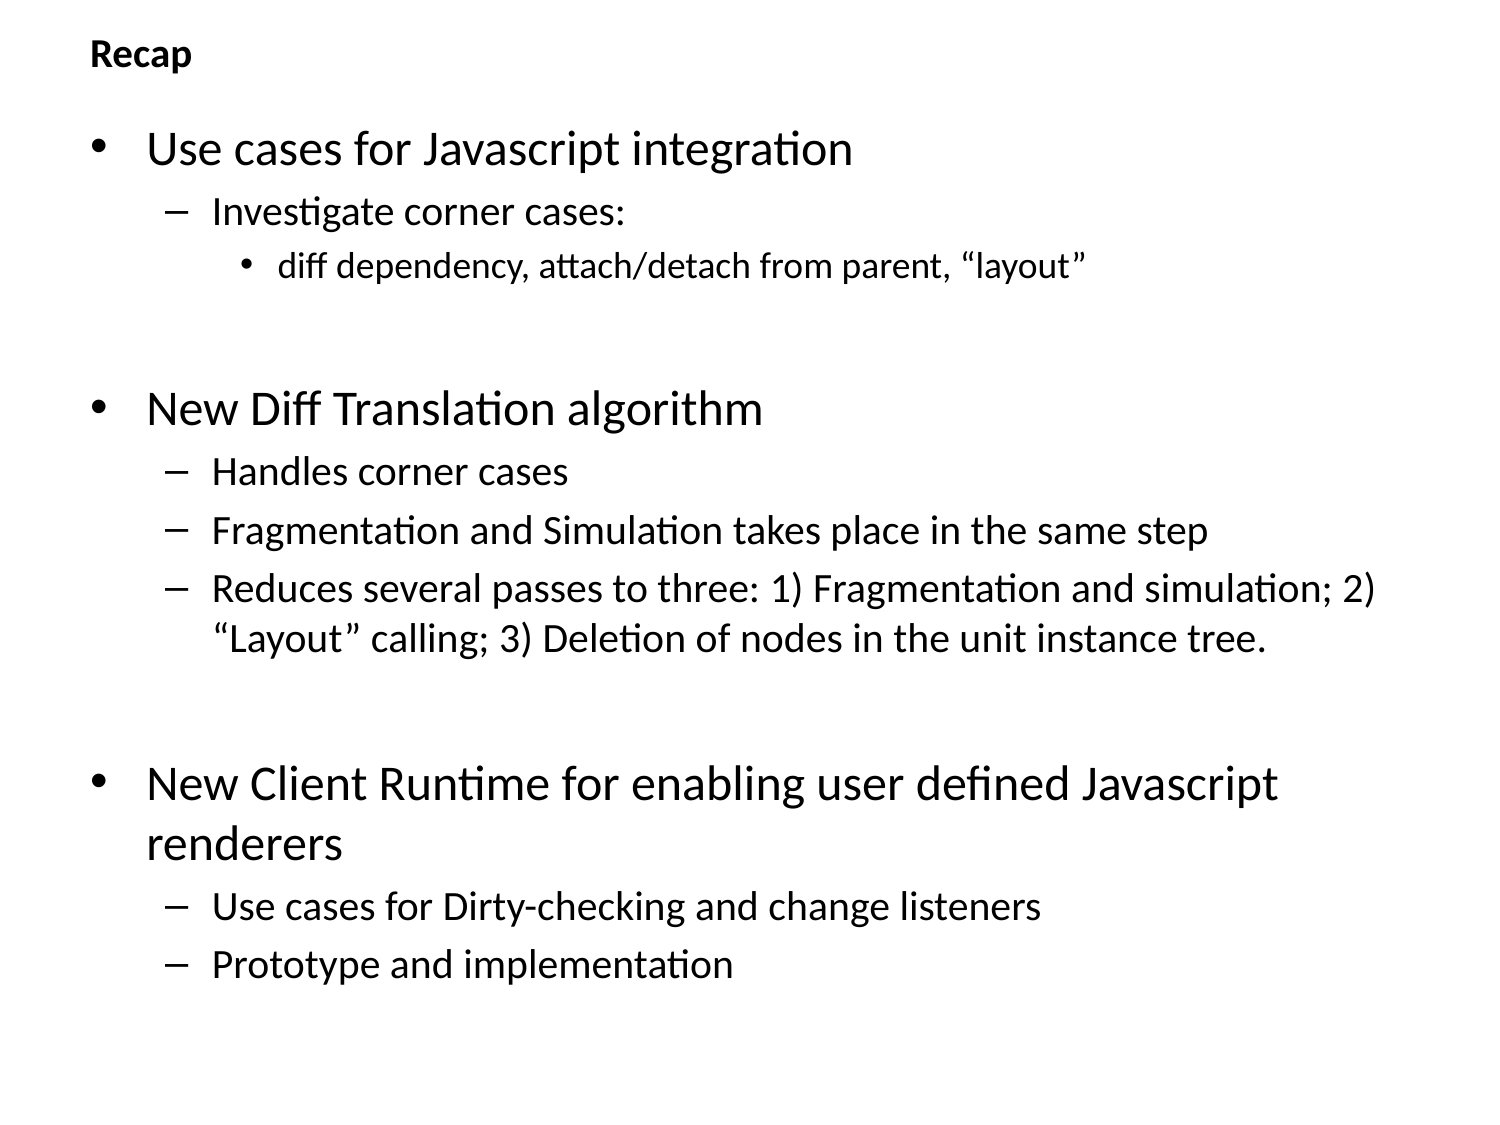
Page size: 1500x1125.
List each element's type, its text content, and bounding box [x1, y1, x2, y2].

list Use cases for Javascript integration Investigate corner cases: diff dependency, attach/detach from parent, “layout” New Diff Translation algorithm Handles corner cases Fragmentation and Simulation takes place in the same step Reduces several passes to three: 1) Fragmentation and simulation; 2) “Layout” calling; 3) Deletion of nodes in the unit instance tree. New Client Runtime for enabling user defined Javascript renderers Use cases for Dirty-checking and change listeners Prototype and implementation [75, 107, 1425, 1005]
title Recap [75, 19, 1425, 84]
